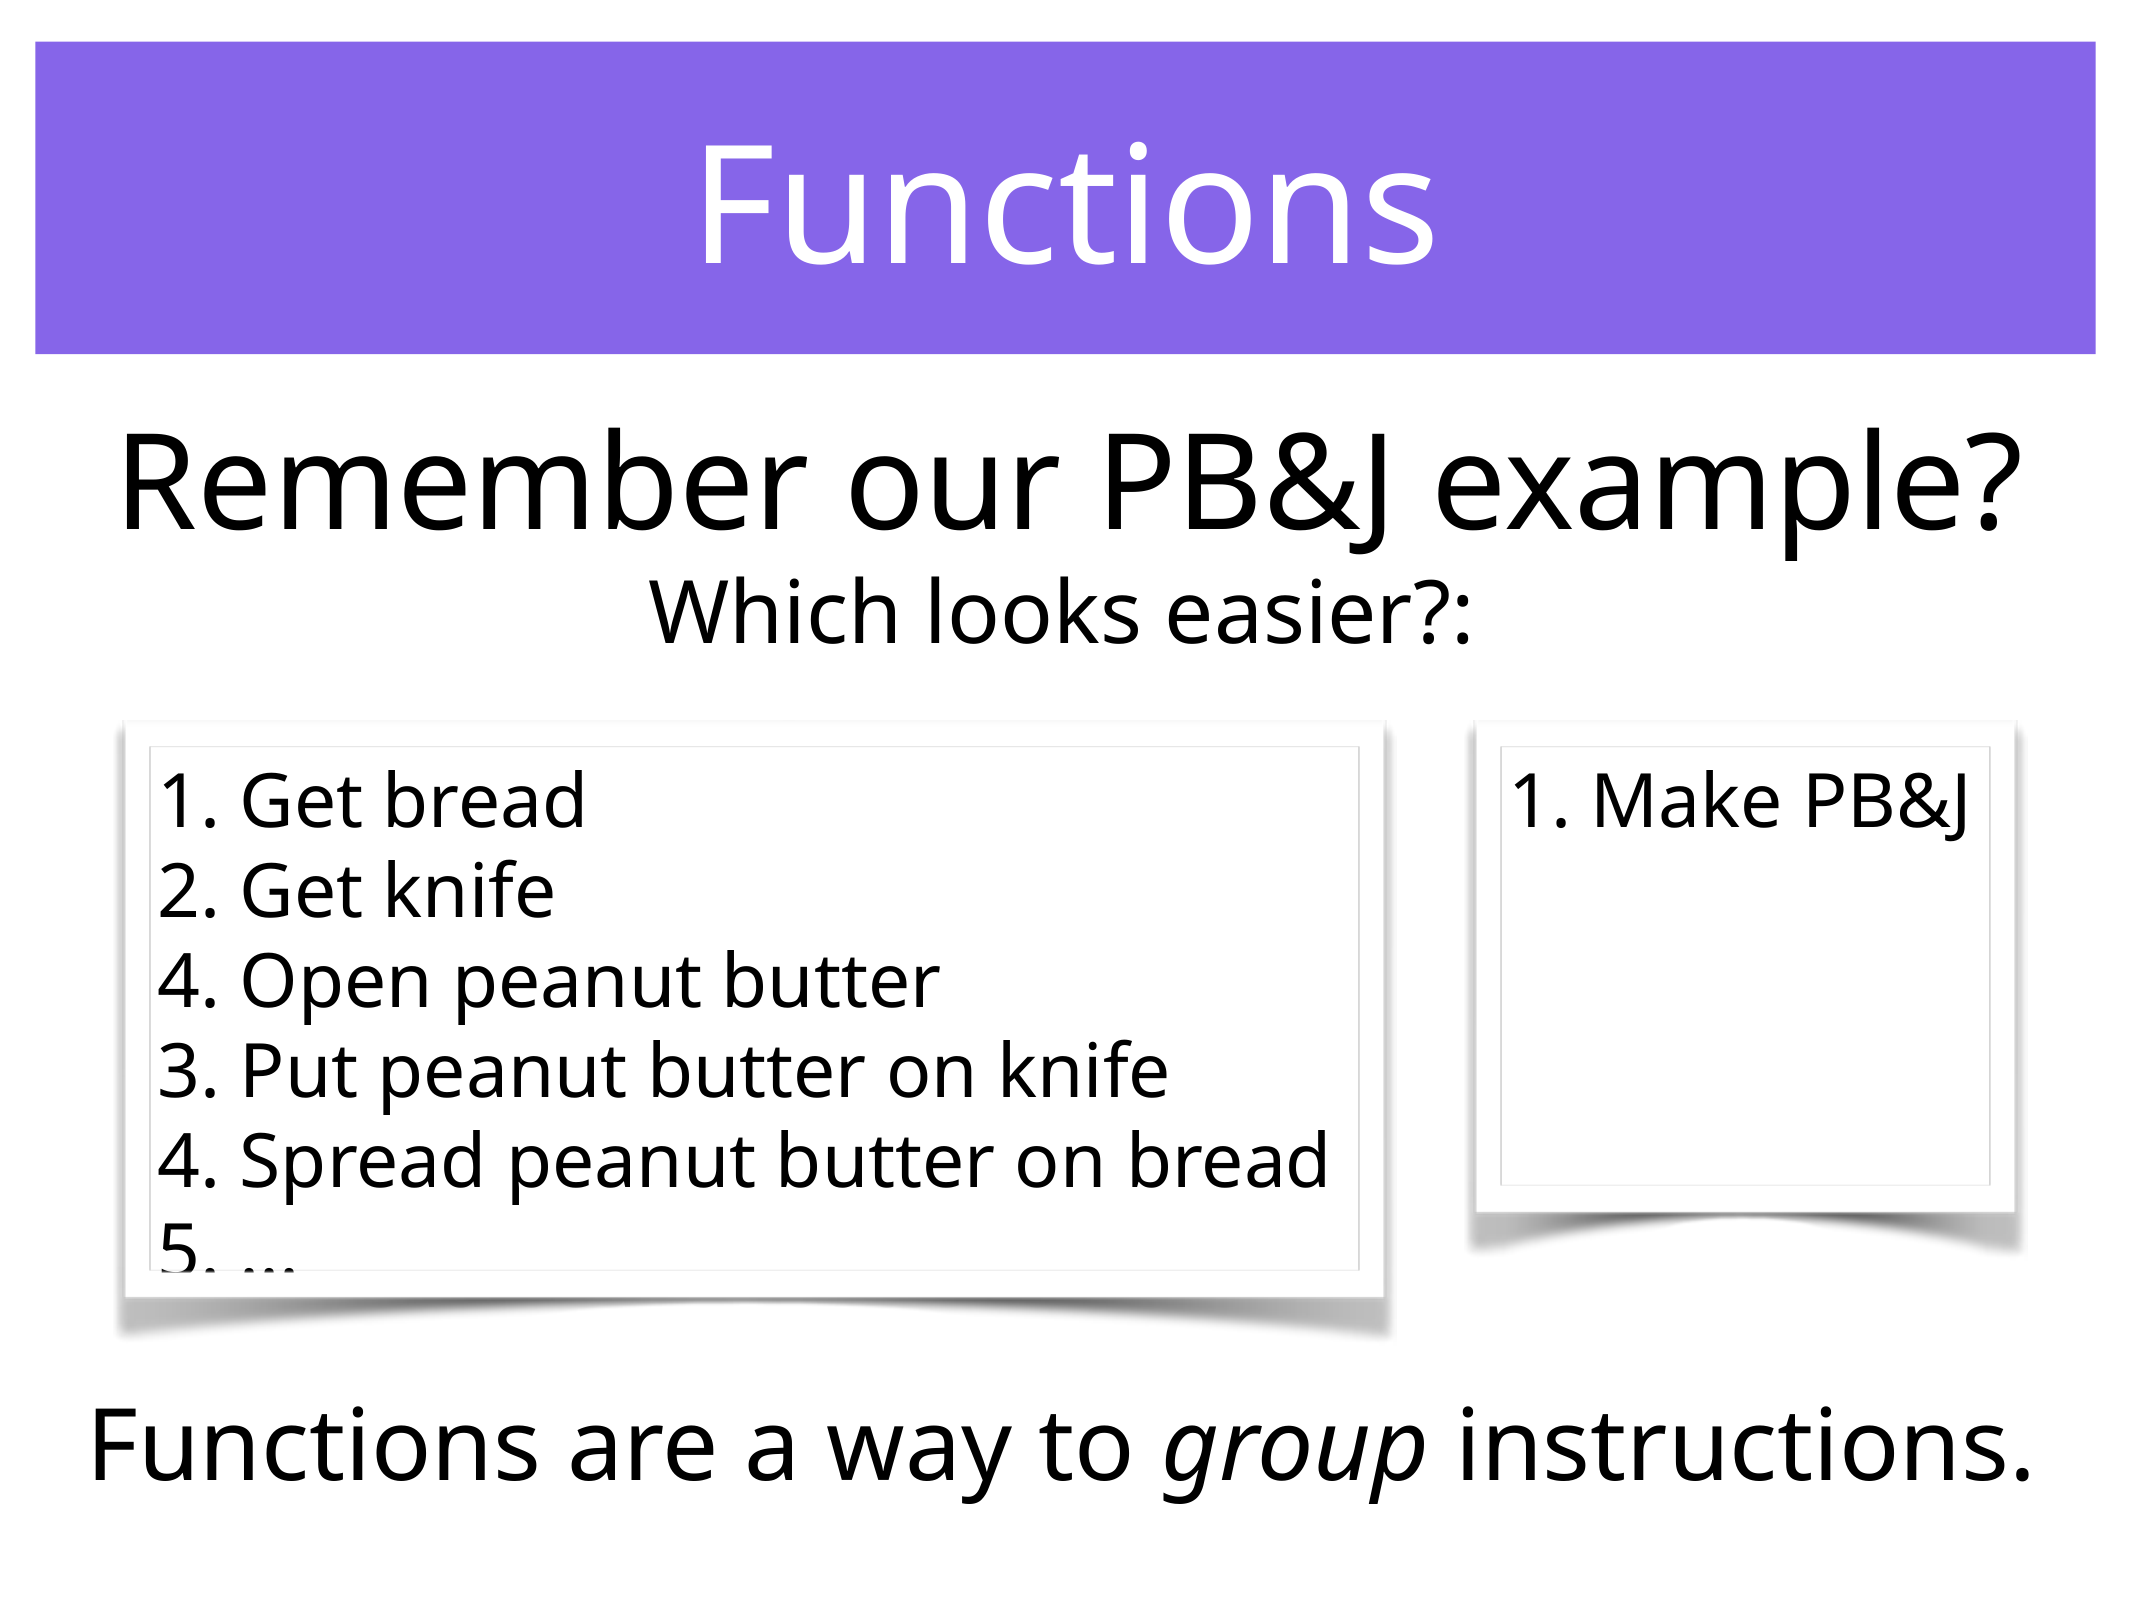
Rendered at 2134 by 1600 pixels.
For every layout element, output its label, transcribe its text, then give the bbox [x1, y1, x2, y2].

text_box Functions are a way to group instructions. [27, 1320, 2096, 1561]
title Remember our PB&J example? [34, 355, 2105, 597]
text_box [1464, 720, 2028, 1261]
text_box Which looks easier?: [639, 547, 1483, 670]
text_box Functions [35, 41, 2096, 355]
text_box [113, 720, 1398, 1347]
